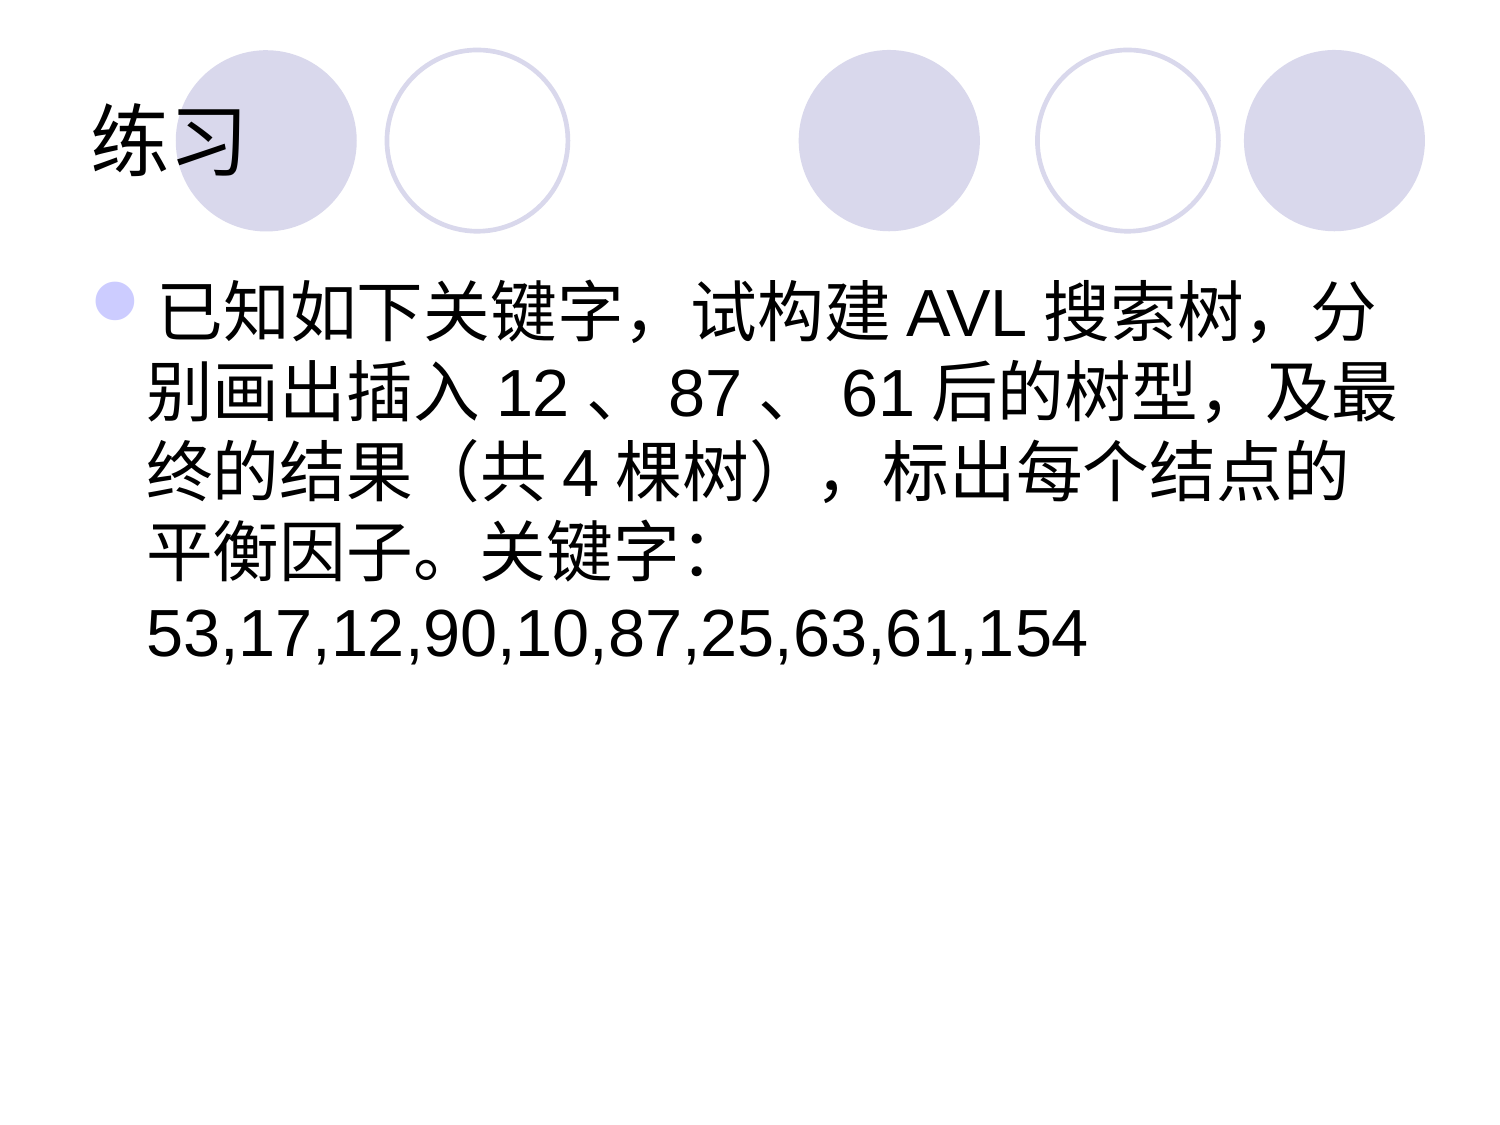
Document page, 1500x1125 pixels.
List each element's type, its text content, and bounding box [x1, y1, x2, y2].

title 练习 [75, 45, 1425, 233]
list 已知如下关键字，试构建AVL搜索树，分别画出插入12、87、61后的树型，及最终的结果（共4棵树），标出每个结点的平衡因子。关键字：53,17,12,90,10,87,25,63,61,154 [75, 262, 1425, 1006]
